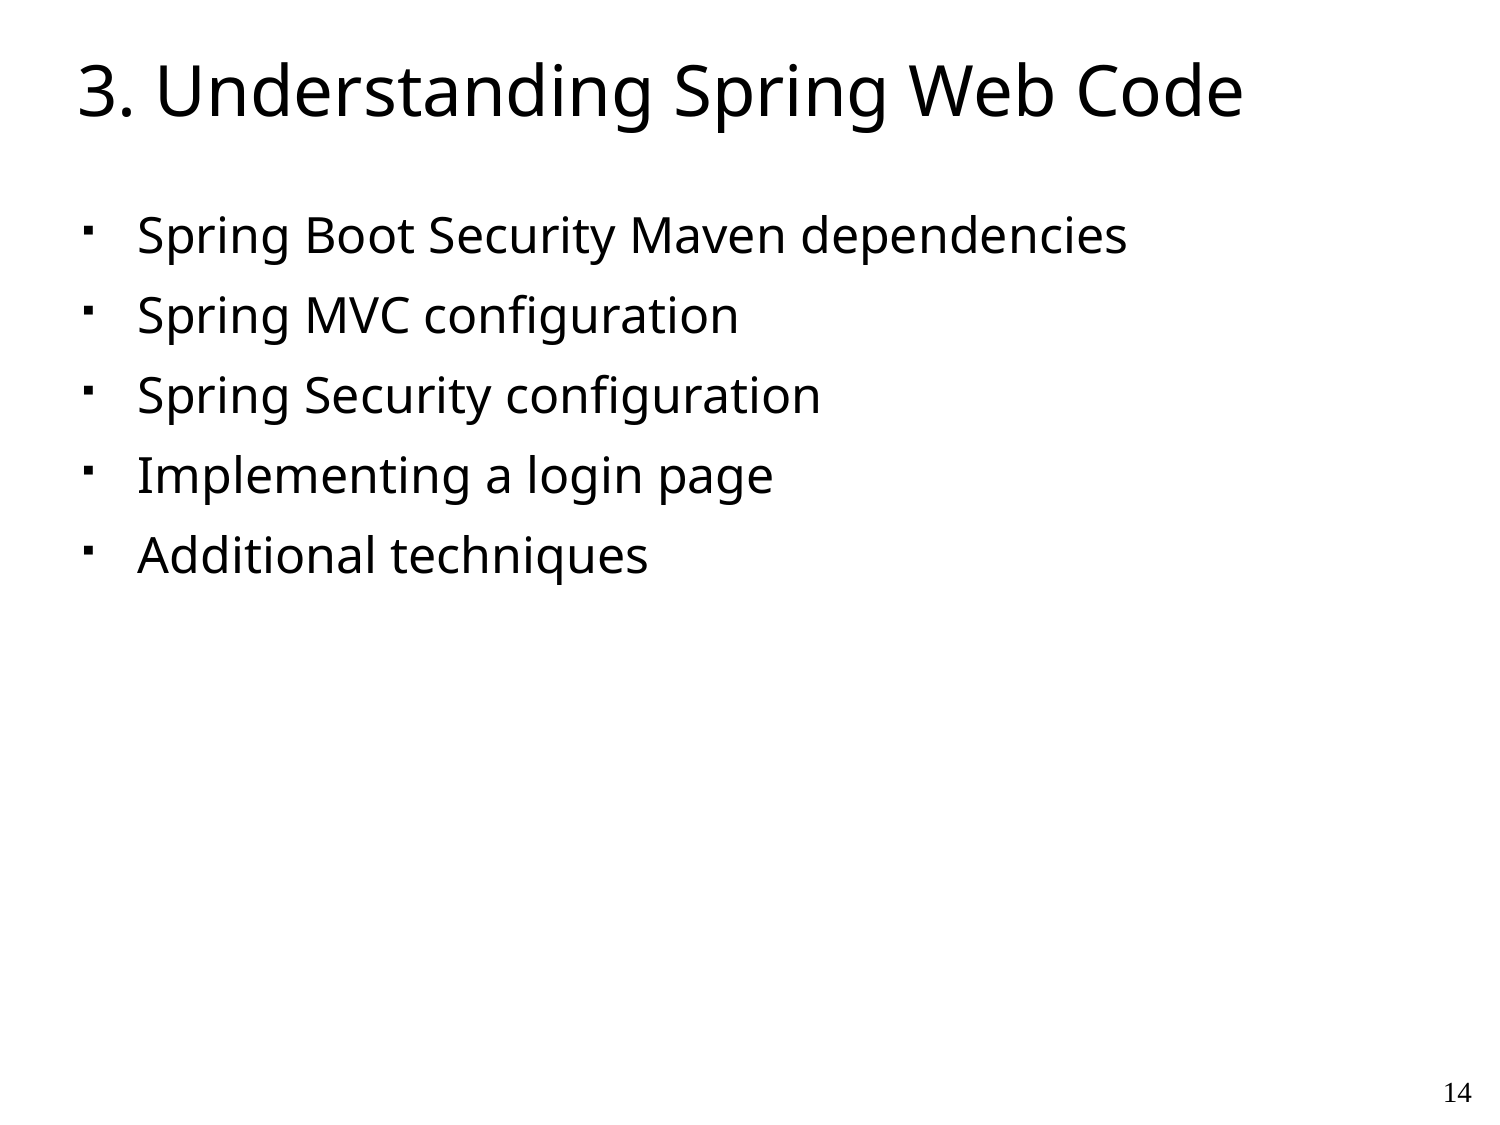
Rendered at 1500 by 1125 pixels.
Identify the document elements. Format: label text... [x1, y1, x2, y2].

footer 14 [1417, 1040, 1497, 1117]
title 3. Understanding Spring Web Code [61, 24, 1465, 139]
list Spring Boot Security Maven dependencies Spring MVC configuration Spring Security configuration Implementing a login page Additional techniques [66, 196, 1460, 1007]
